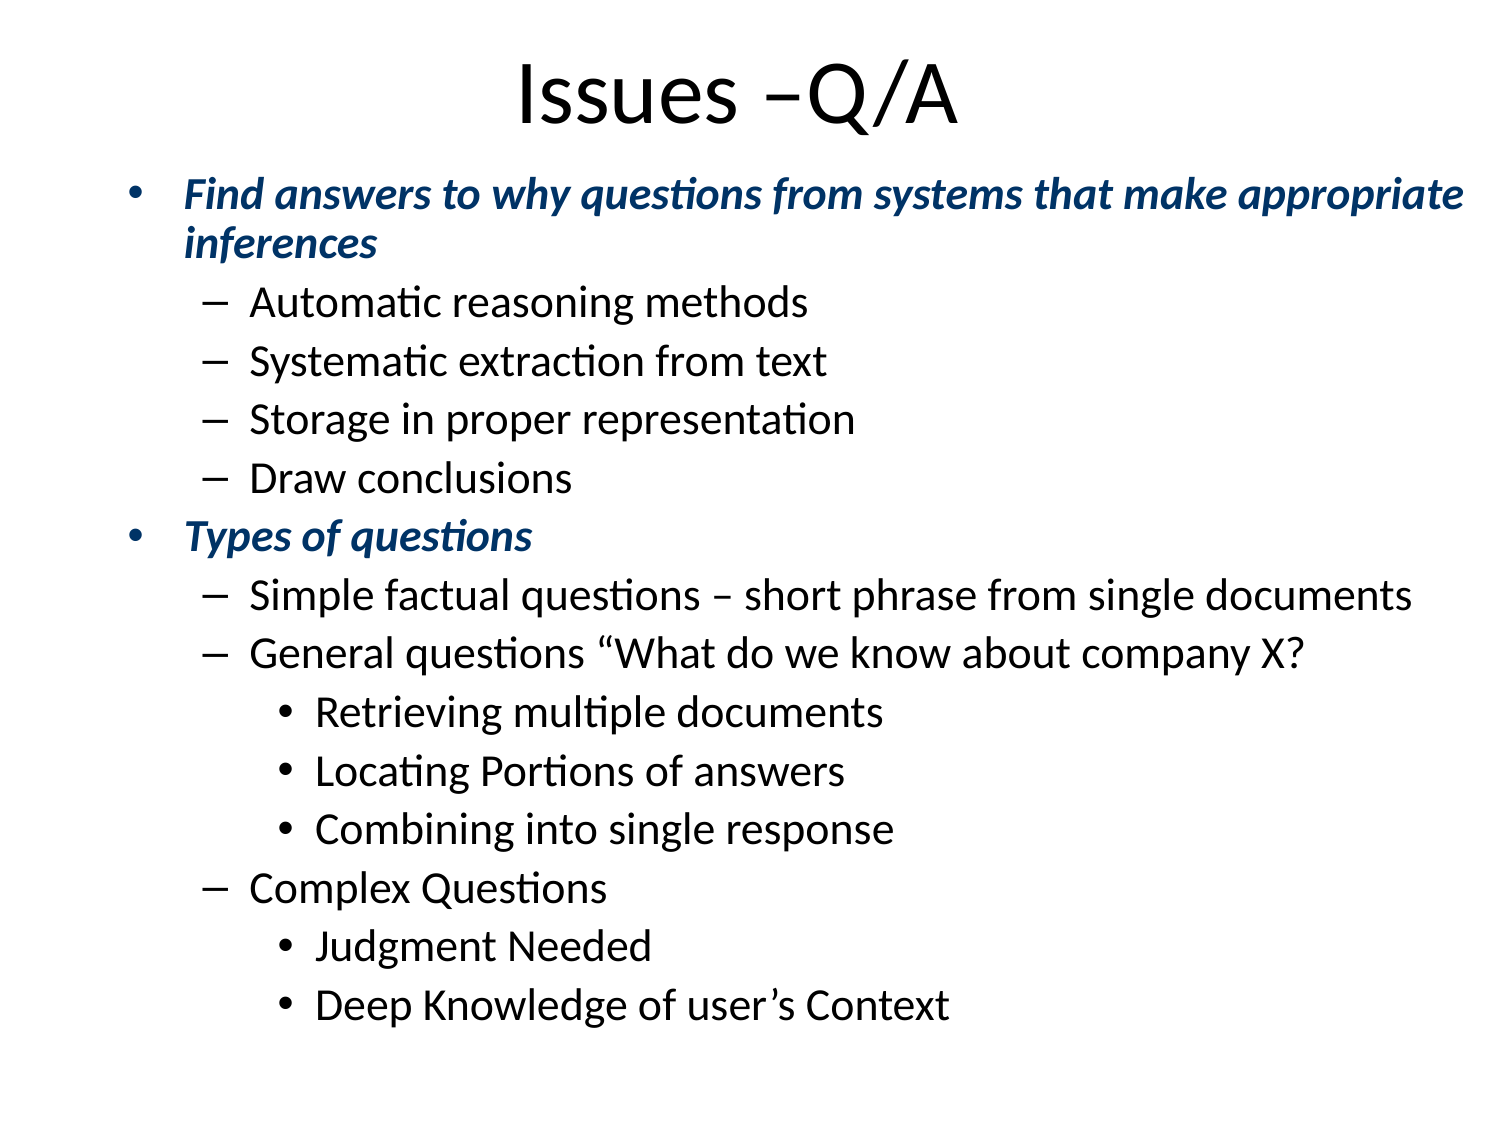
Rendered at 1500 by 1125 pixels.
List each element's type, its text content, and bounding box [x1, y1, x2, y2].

list Find answers to why questions from systems that make appropriate inferences Automatic reasoning methods Systematic extraction from text Storage in proper representation Draw conclusions Types of questions Simple factual questions – short phrase from single documents General questions “What do we know about company X? Retrieving multiple documents Locating Portions of answers Combining into single response Complex Questions Judgment Needed Deep Knowledge of user’s Context [112, 162, 1500, 1050]
title Issues –Q/A [12, 14, 1463, 159]
